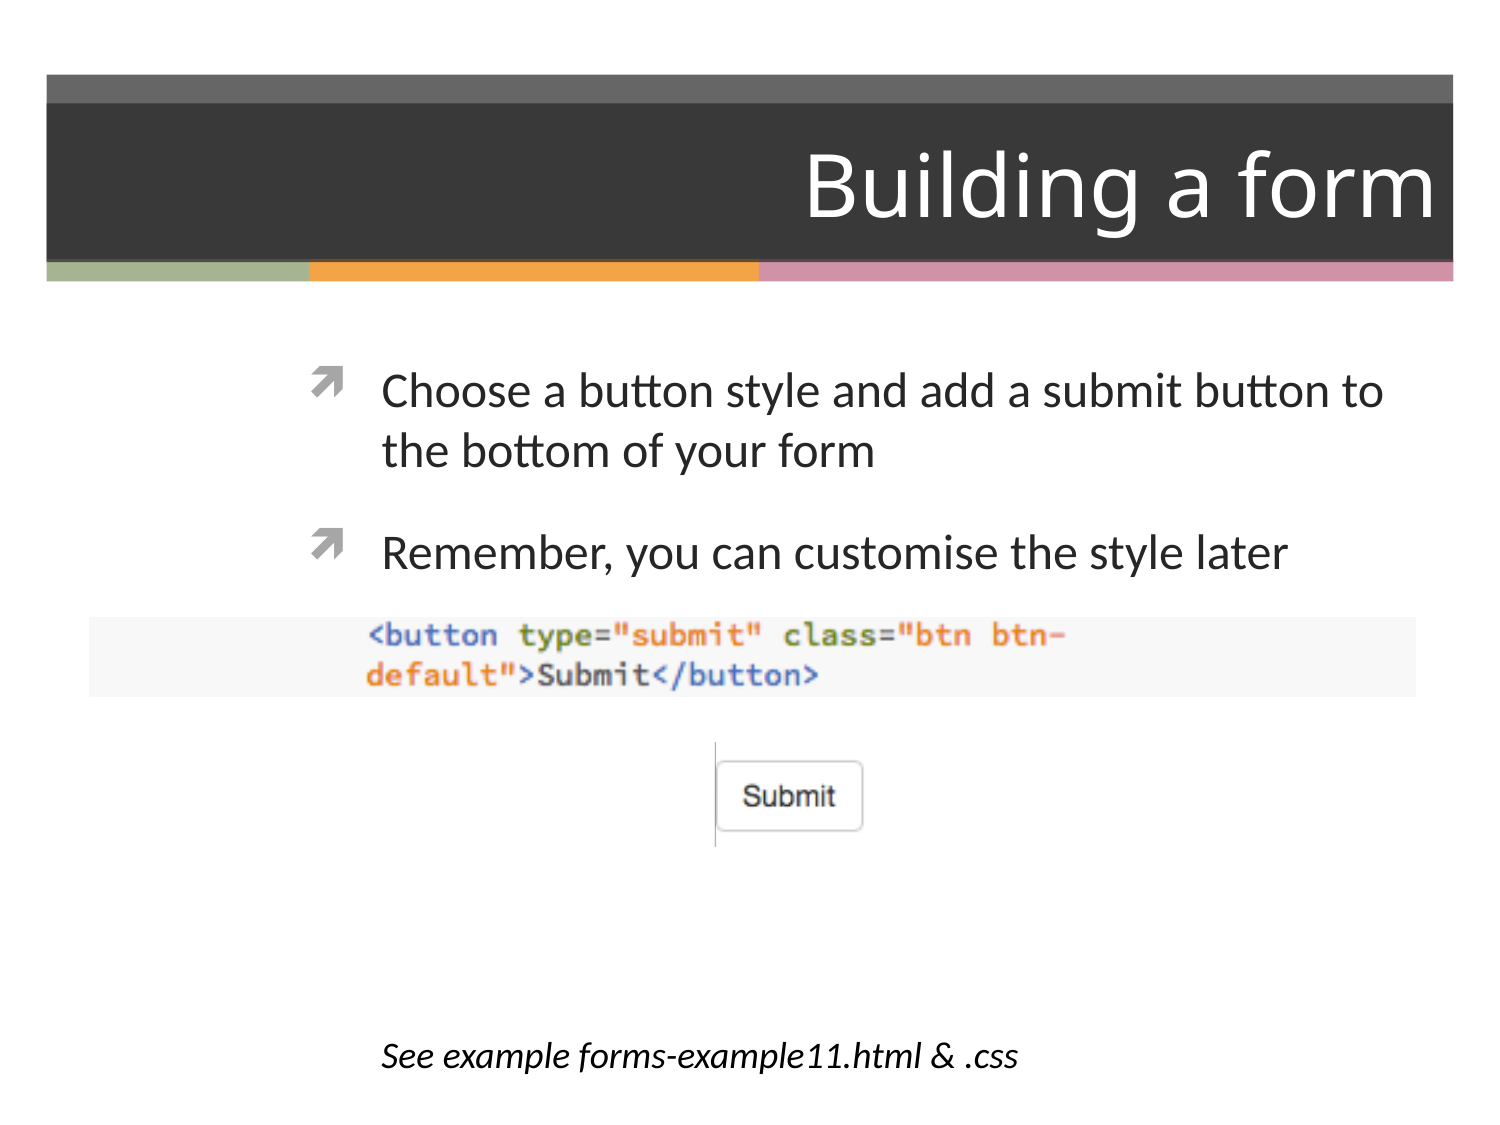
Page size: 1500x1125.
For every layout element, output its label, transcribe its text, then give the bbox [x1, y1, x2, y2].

list Choose a button style and add a submit button to the bottom of your form Remember, you can customise the style later [292, 350, 1454, 1005]
text_box See example forms-example11.html & .css [366, 1023, 1056, 1084]
picture [714, 741, 869, 848]
picture [89, 617, 1417, 698]
title Building a form [46, 103, 1454, 263]
